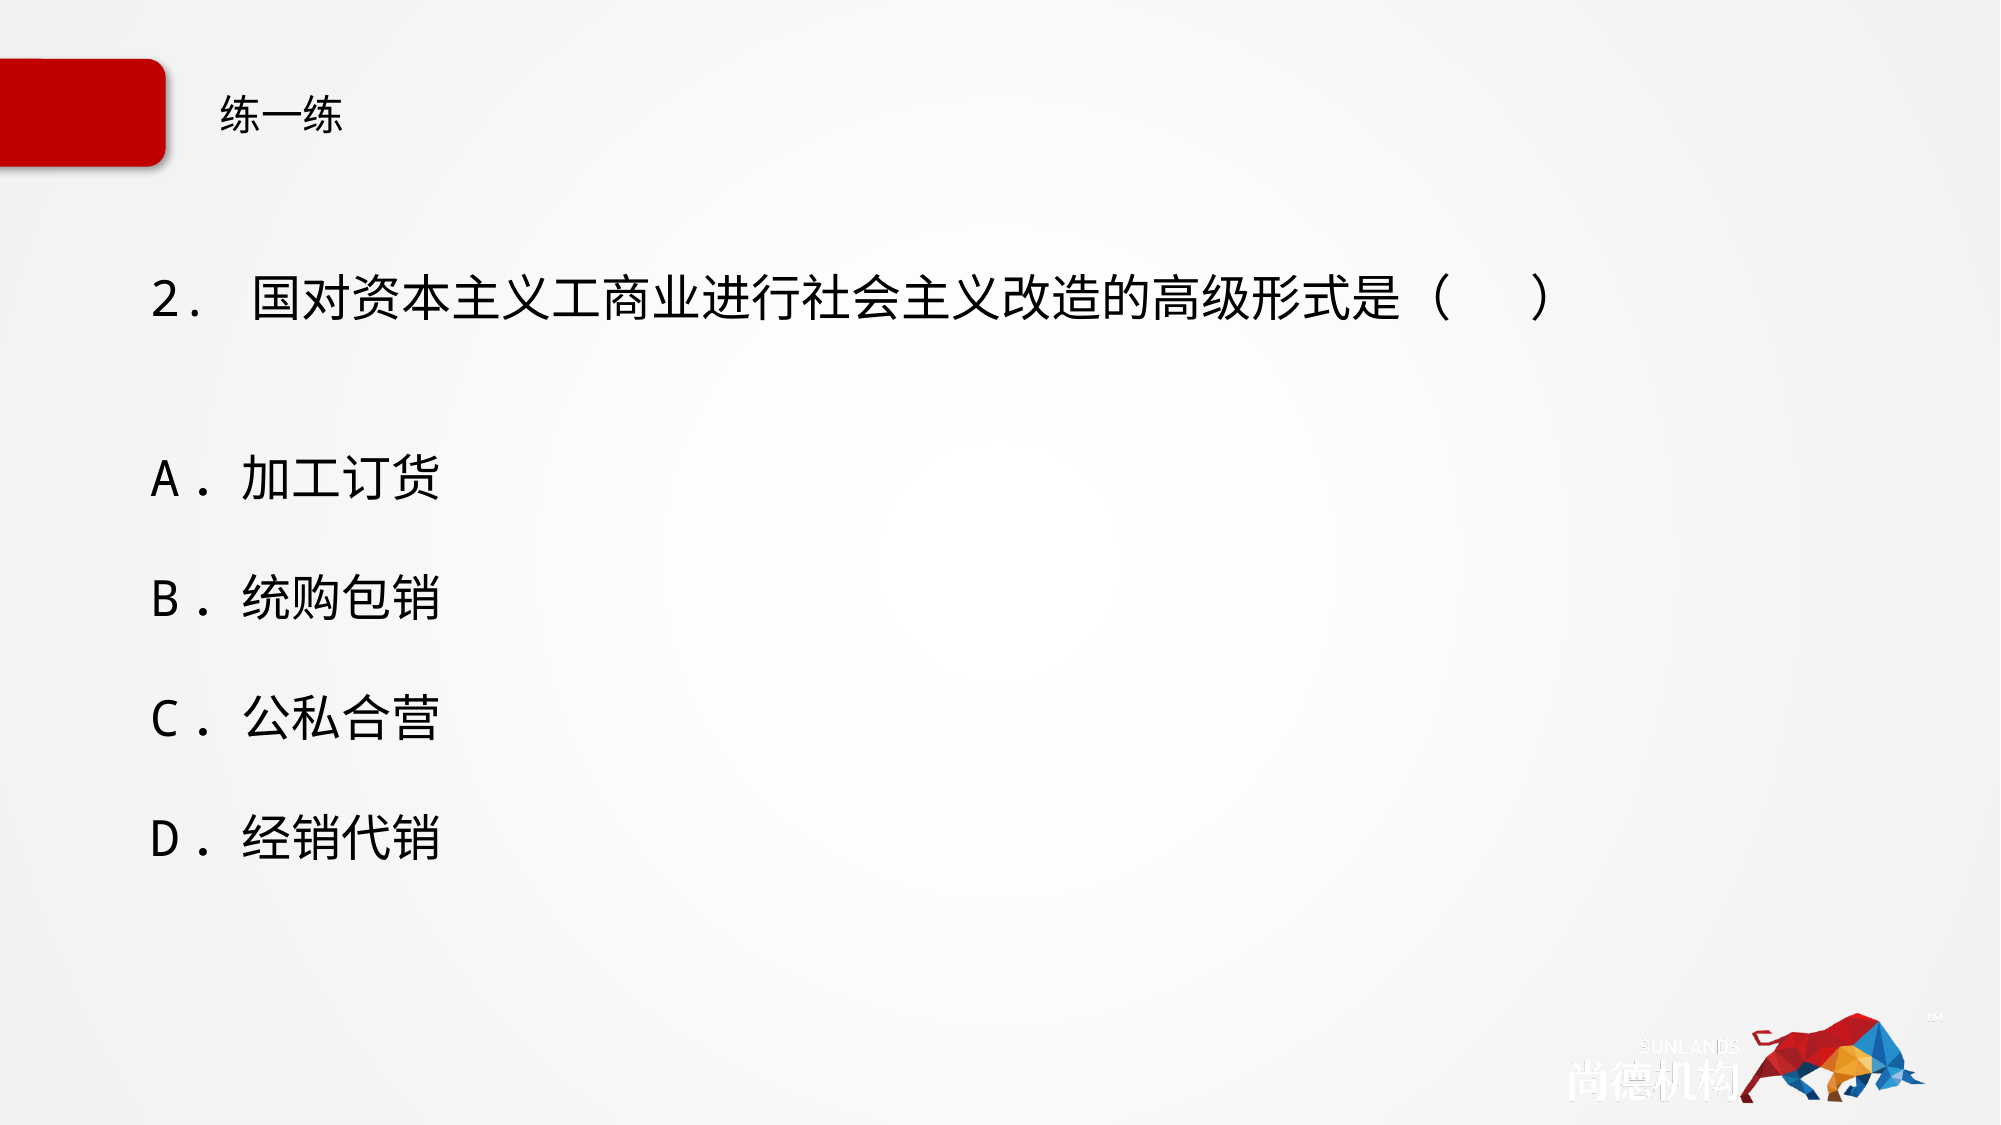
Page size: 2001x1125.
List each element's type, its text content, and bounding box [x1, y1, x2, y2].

title 练一练 [204, 72, 1877, 162]
text_box 2. 国对资本主义工商业进行社会主义改造的高级形式是（ ） A．加工订货 B．统购包销 C．公私合营 D．经销代销 [135, 259, 2000, 874]
picture [0, 0, 2001, 1125]
